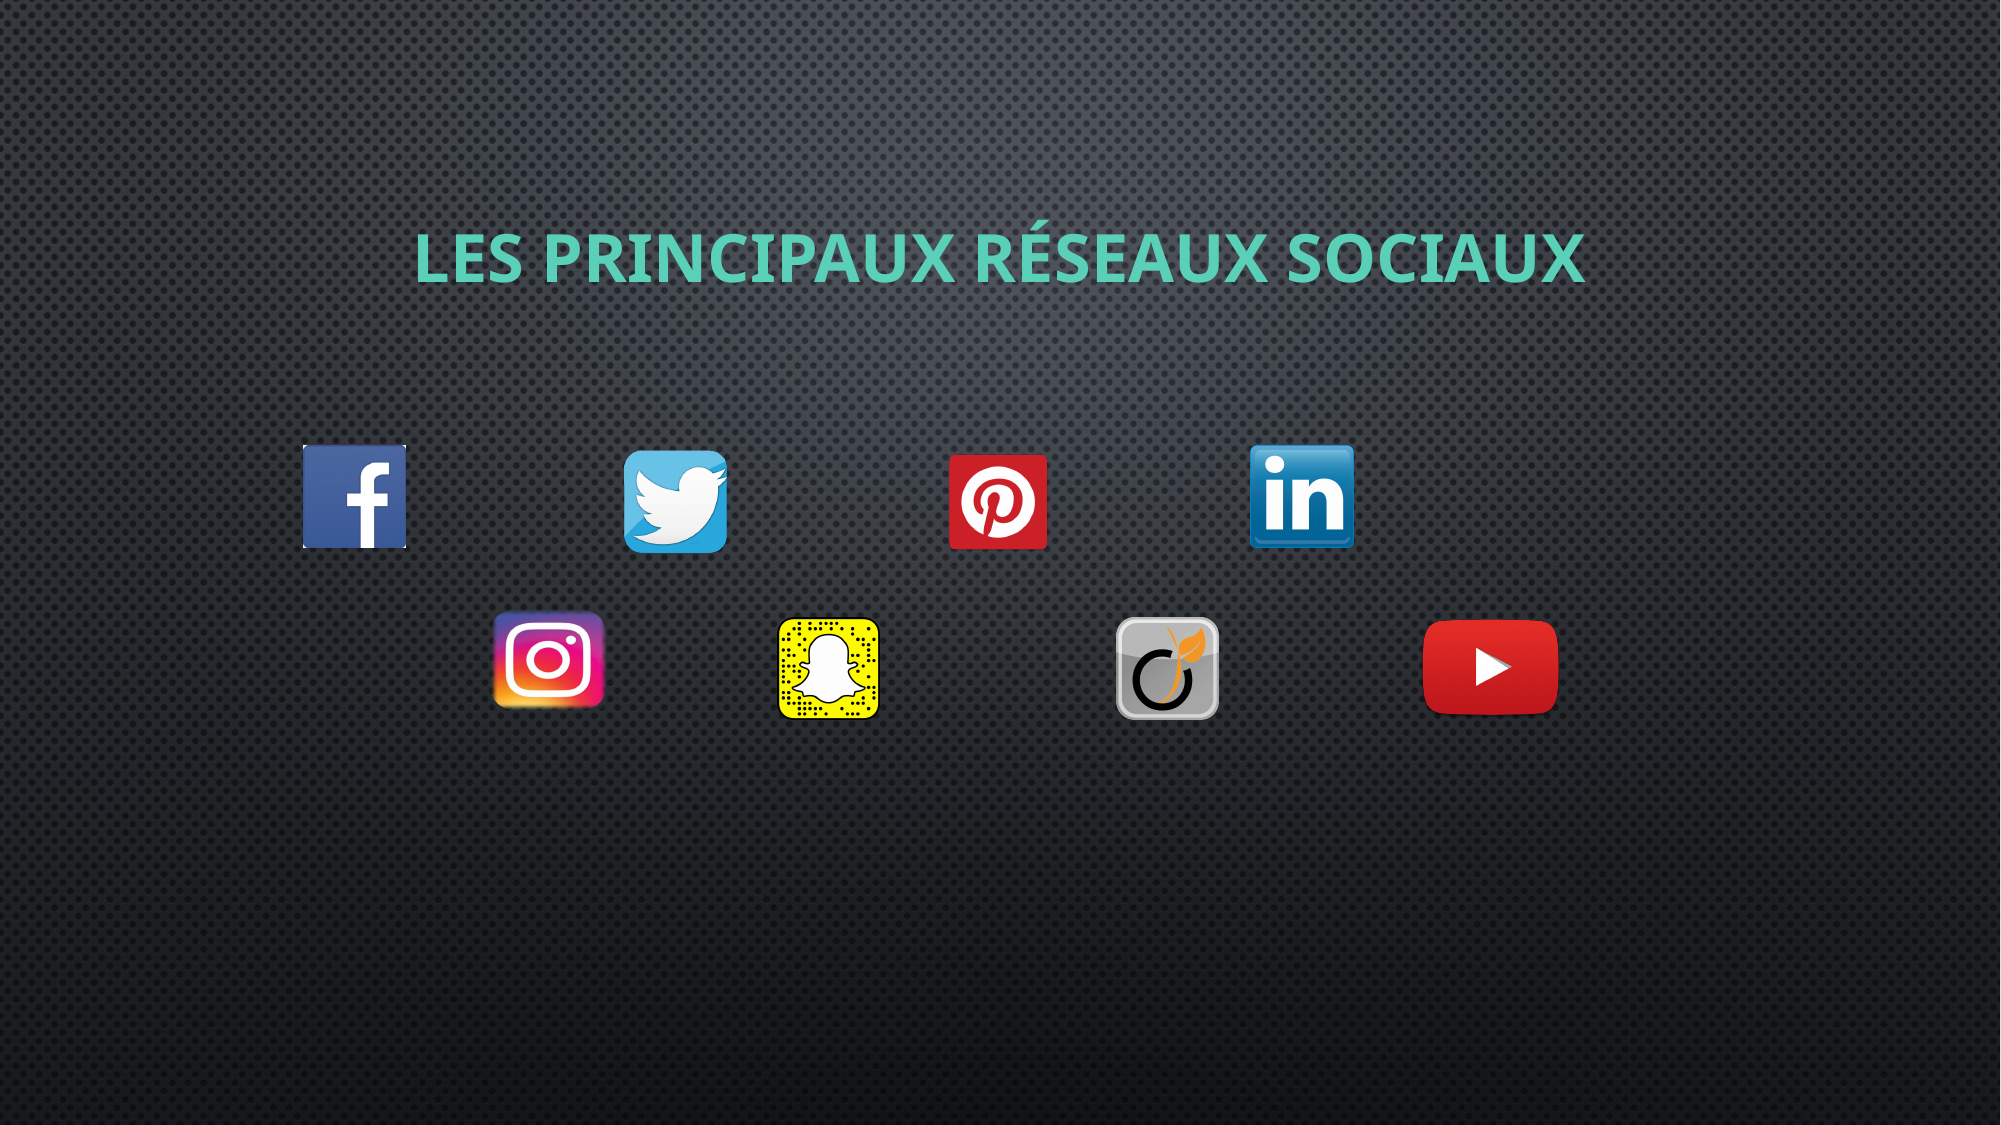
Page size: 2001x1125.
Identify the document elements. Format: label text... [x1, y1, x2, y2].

picture [624, 449, 728, 553]
picture [1250, 445, 1354, 529]
picture [777, 617, 880, 720]
picture [490, 608, 609, 711]
title Les principaux réseaux sociaux [187, 99, 1813, 413]
picture [1421, 599, 1561, 739]
picture [303, 445, 406, 548]
picture [945, 450, 1050, 554]
picture [1116, 617, 1219, 720]
picture [1256, 539, 1348, 543]
